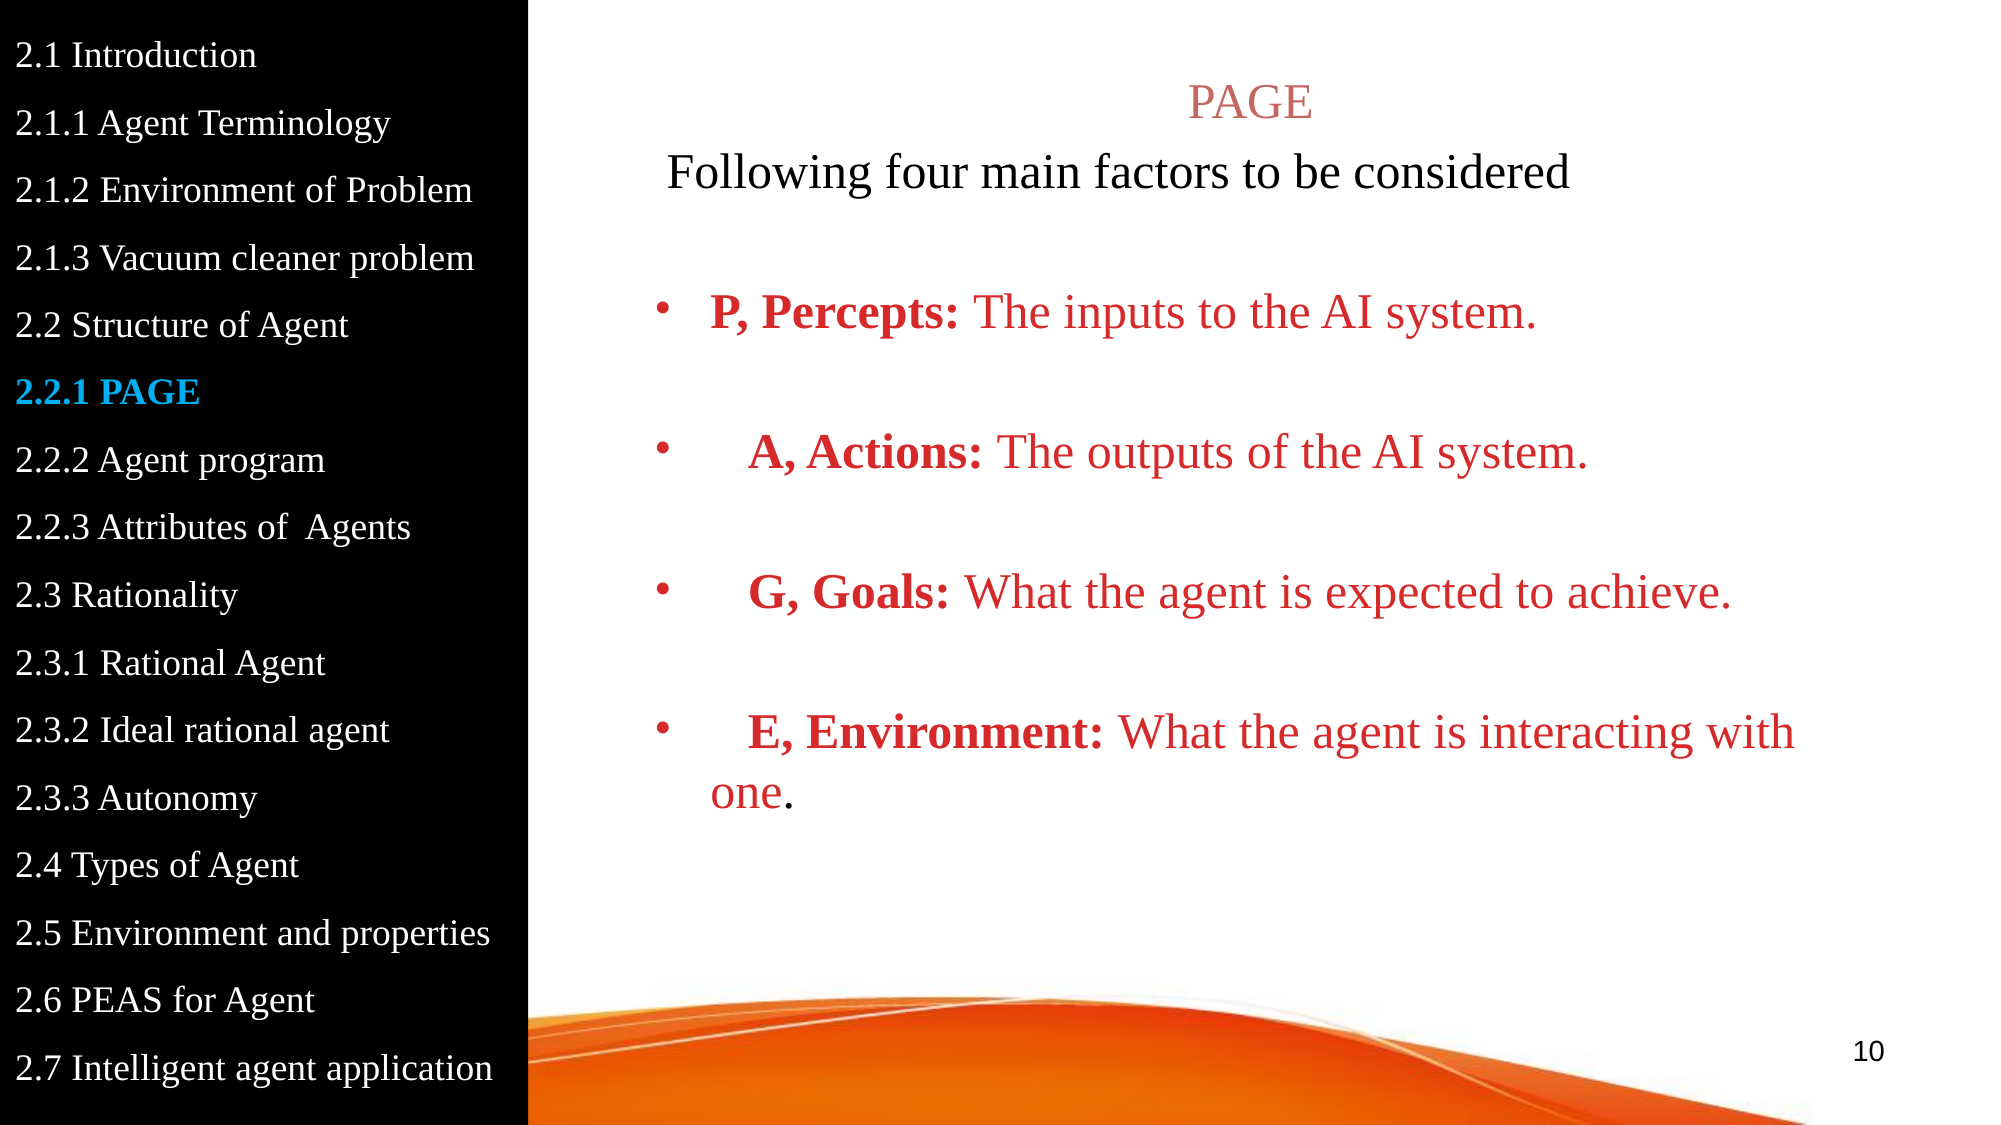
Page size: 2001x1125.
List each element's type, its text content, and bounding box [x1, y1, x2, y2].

list PAGE Following four main factors to be considered P, Percepts: The inputs to the AI system. A, Actions: The outputs of the AI system. G, Goals: What the agent is expected to achieve. E, Environment: What the agent is interacting with one. [639, 60, 1863, 1014]
picture [529, 0, 2000, 1125]
slide_number ‹#› [1433, 1024, 1900, 1103]
text_box 2.1 Introduction 2.1.1 Agent Terminology 2.1.2 Environment of Problem 2.1.3 Vacuum cleaner problem 2.2 Structure of Agent 2.2.1 PAGE 2.2.2 Agent program 2.2.3 Attributes of Agents 2.3 Rationality 2.3.1 Rational Agent 2.3.2 Ideal rational agent 2.3.3 Autonomy 2.4 Types of Agent 2.5 Environment and properties 2.6 PEAS for Agent 2.7 Intelligent agent application [0, 0, 529, 1125]
slide_number [99, 1024, 567, 1103]
